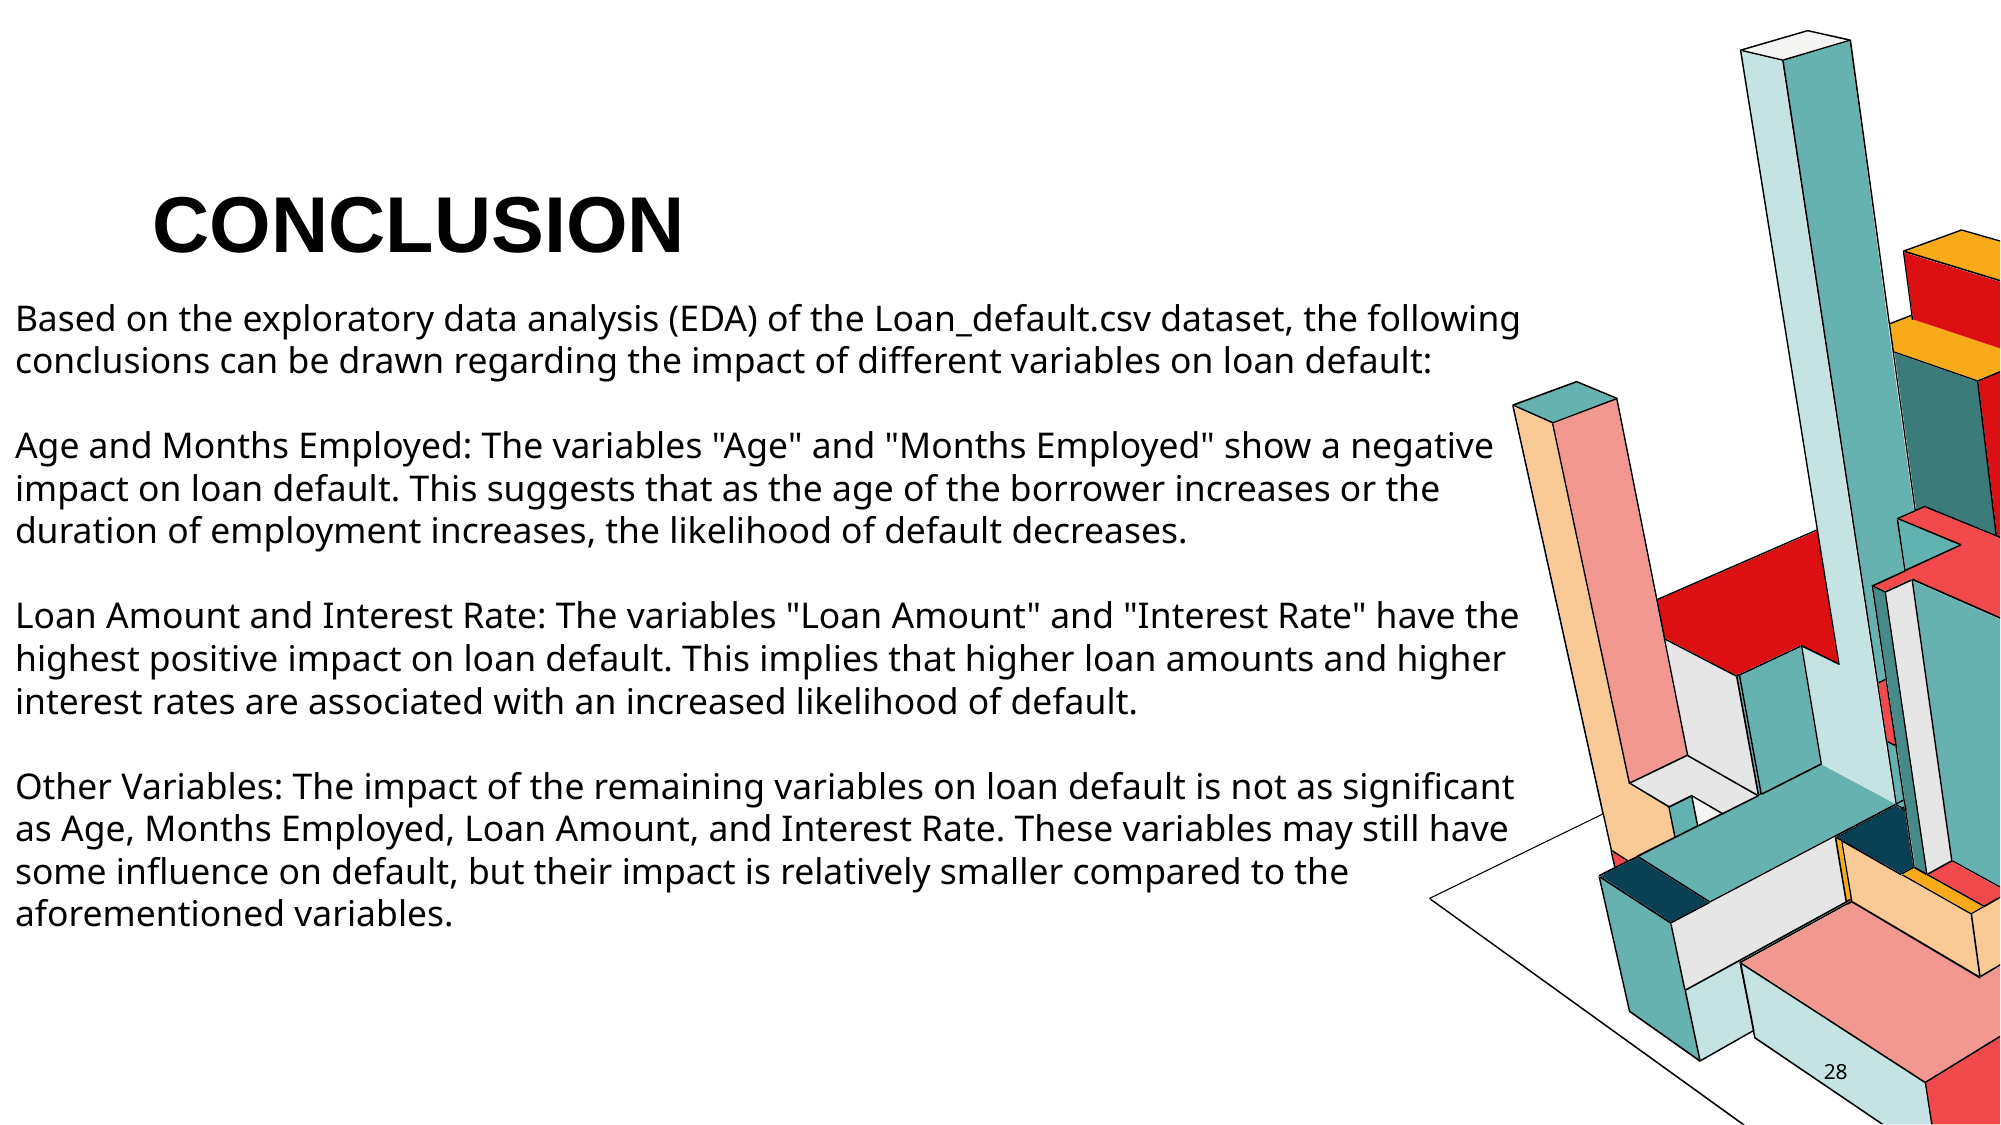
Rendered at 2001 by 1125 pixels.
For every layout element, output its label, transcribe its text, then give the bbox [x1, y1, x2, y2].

title CONCLUSION [137, 59, 1863, 278]
text_box Based on the exploratory data analysis (EDA) of the Loan_default.csv dataset, the following conclusions can be drawn regarding the impact of different variables on loan default: Age and Months Employed: The variables "Age" and "Months Employed" show a negative impact on loan default. This suggests that as the age of the borrower increases or the duration of employment increases, the likelihood of default decreases. Loan Amount and Interest Rate: The variables "Loan Amount" and "Interest Rate" have the highest positive impact on loan default. This implies that higher loan amounts and higher interest rates are associated with an increased likelihood of default. Other Variables: The impact of the remaining variables on loan default is not as significant as Age, Months Employed, Loan Amount, and Interest Rate. These variables may still have some influence on default, but their impact is relatively smaller compared to the aforementioned variables. [0, 280, 1547, 992]
text_box [1547, 388, 2000, 490]
slide_number ‹#› [1412, 1042, 1863, 1103]
